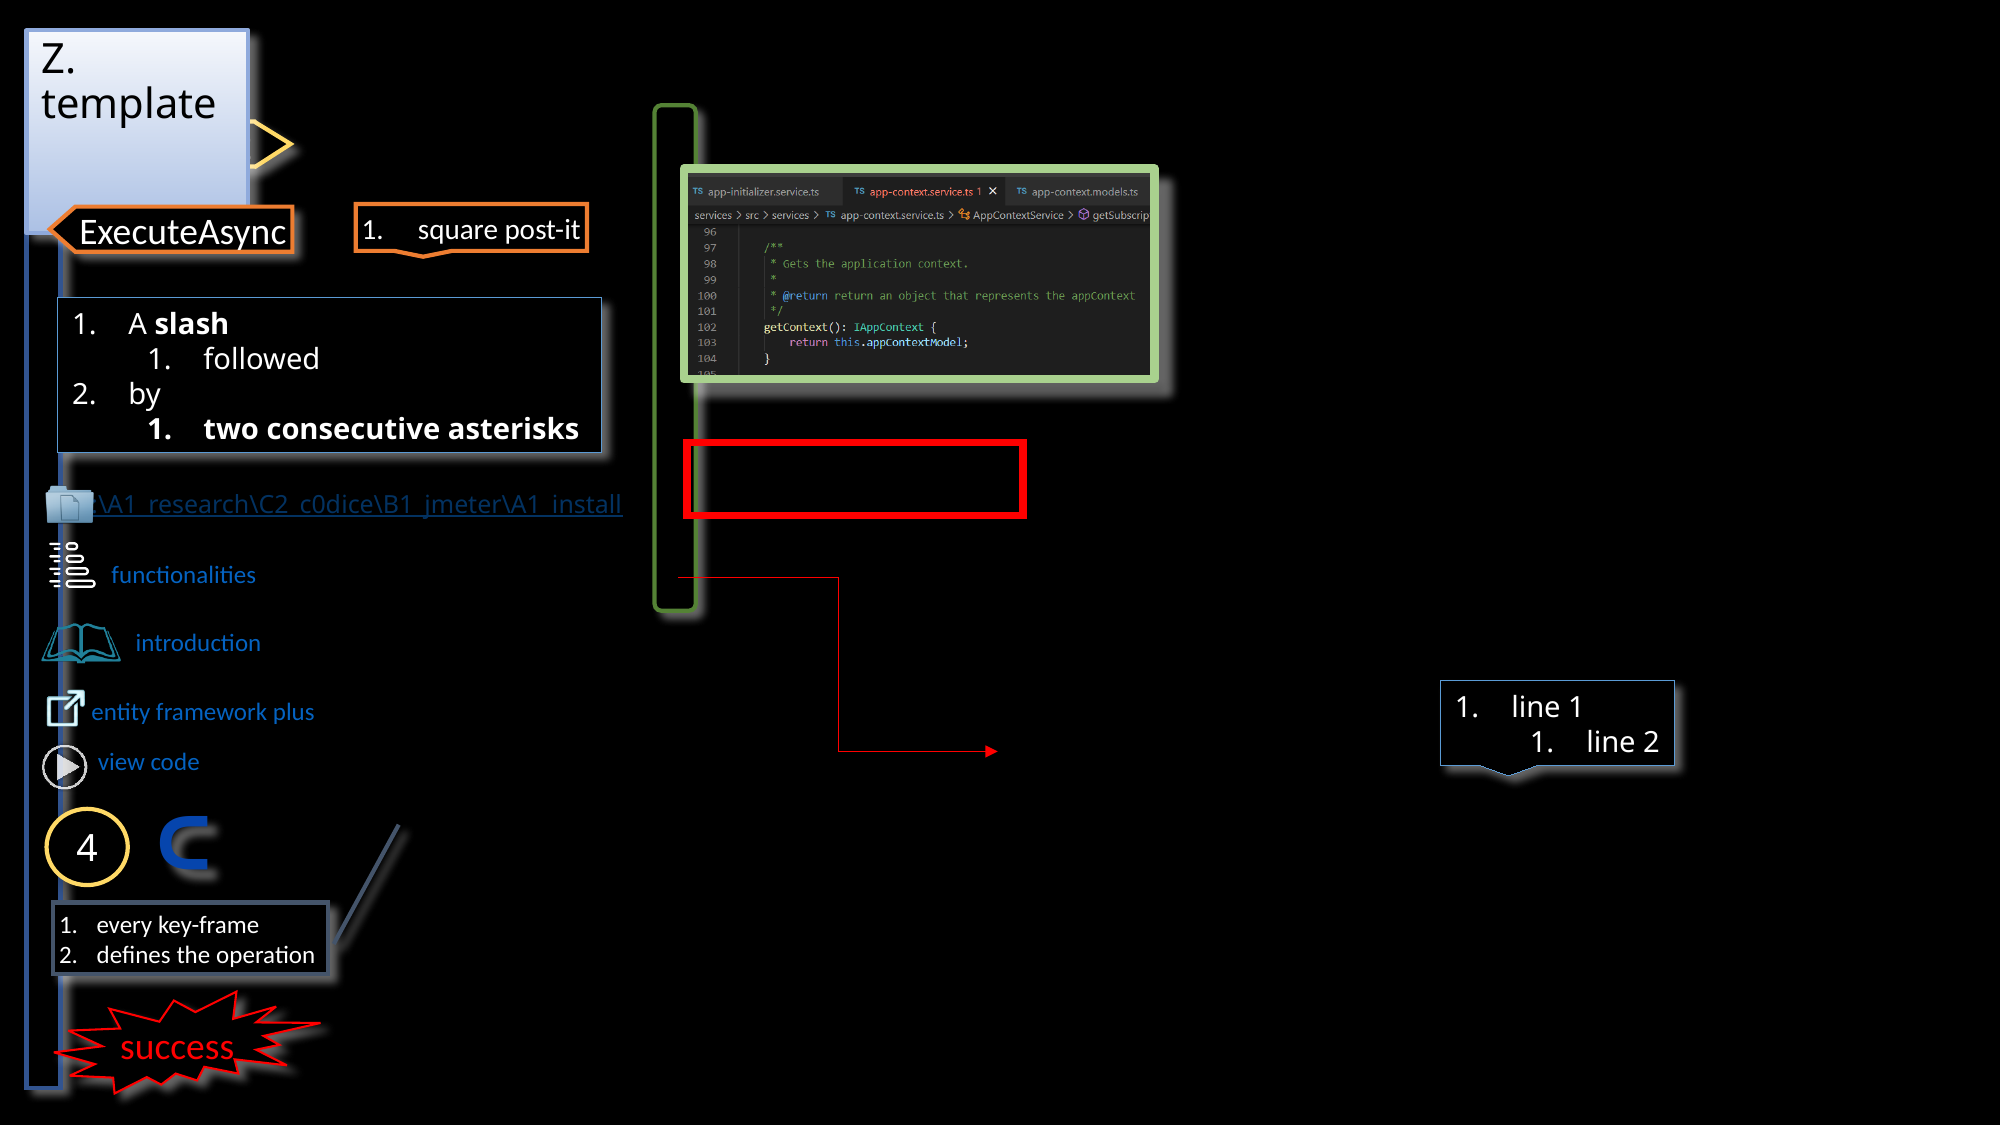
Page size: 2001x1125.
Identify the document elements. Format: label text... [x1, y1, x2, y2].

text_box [45, 478, 595, 529]
text_box every key-frame defines the operation [332, 824, 400, 945]
picture [687, 172, 1151, 376]
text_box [36, 738, 216, 792]
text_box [42, 685, 332, 734]
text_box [39, 618, 278, 666]
text_box square post-it [354, 203, 589, 258]
text_box success [53, 989, 321, 1096]
text_box [687, 441, 1025, 516]
text_box line 1 line 2 [1440, 680, 1675, 776]
text_box every key-frame defines the operation [52, 902, 329, 975]
text_box A slash followed by two consecutive asterisks [57, 297, 602, 453]
text_box 4 [45, 807, 129, 887]
text_box [654, 104, 697, 612]
title Z. template [26, 30, 249, 234]
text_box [678, 577, 998, 752]
text_box new project [261, 125, 291, 164]
text_box [26, 234, 61, 1088]
text_box ExecuteAsync [48, 205, 294, 253]
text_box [49, 542, 273, 597]
text_box ⊂ [142, 775, 228, 901]
